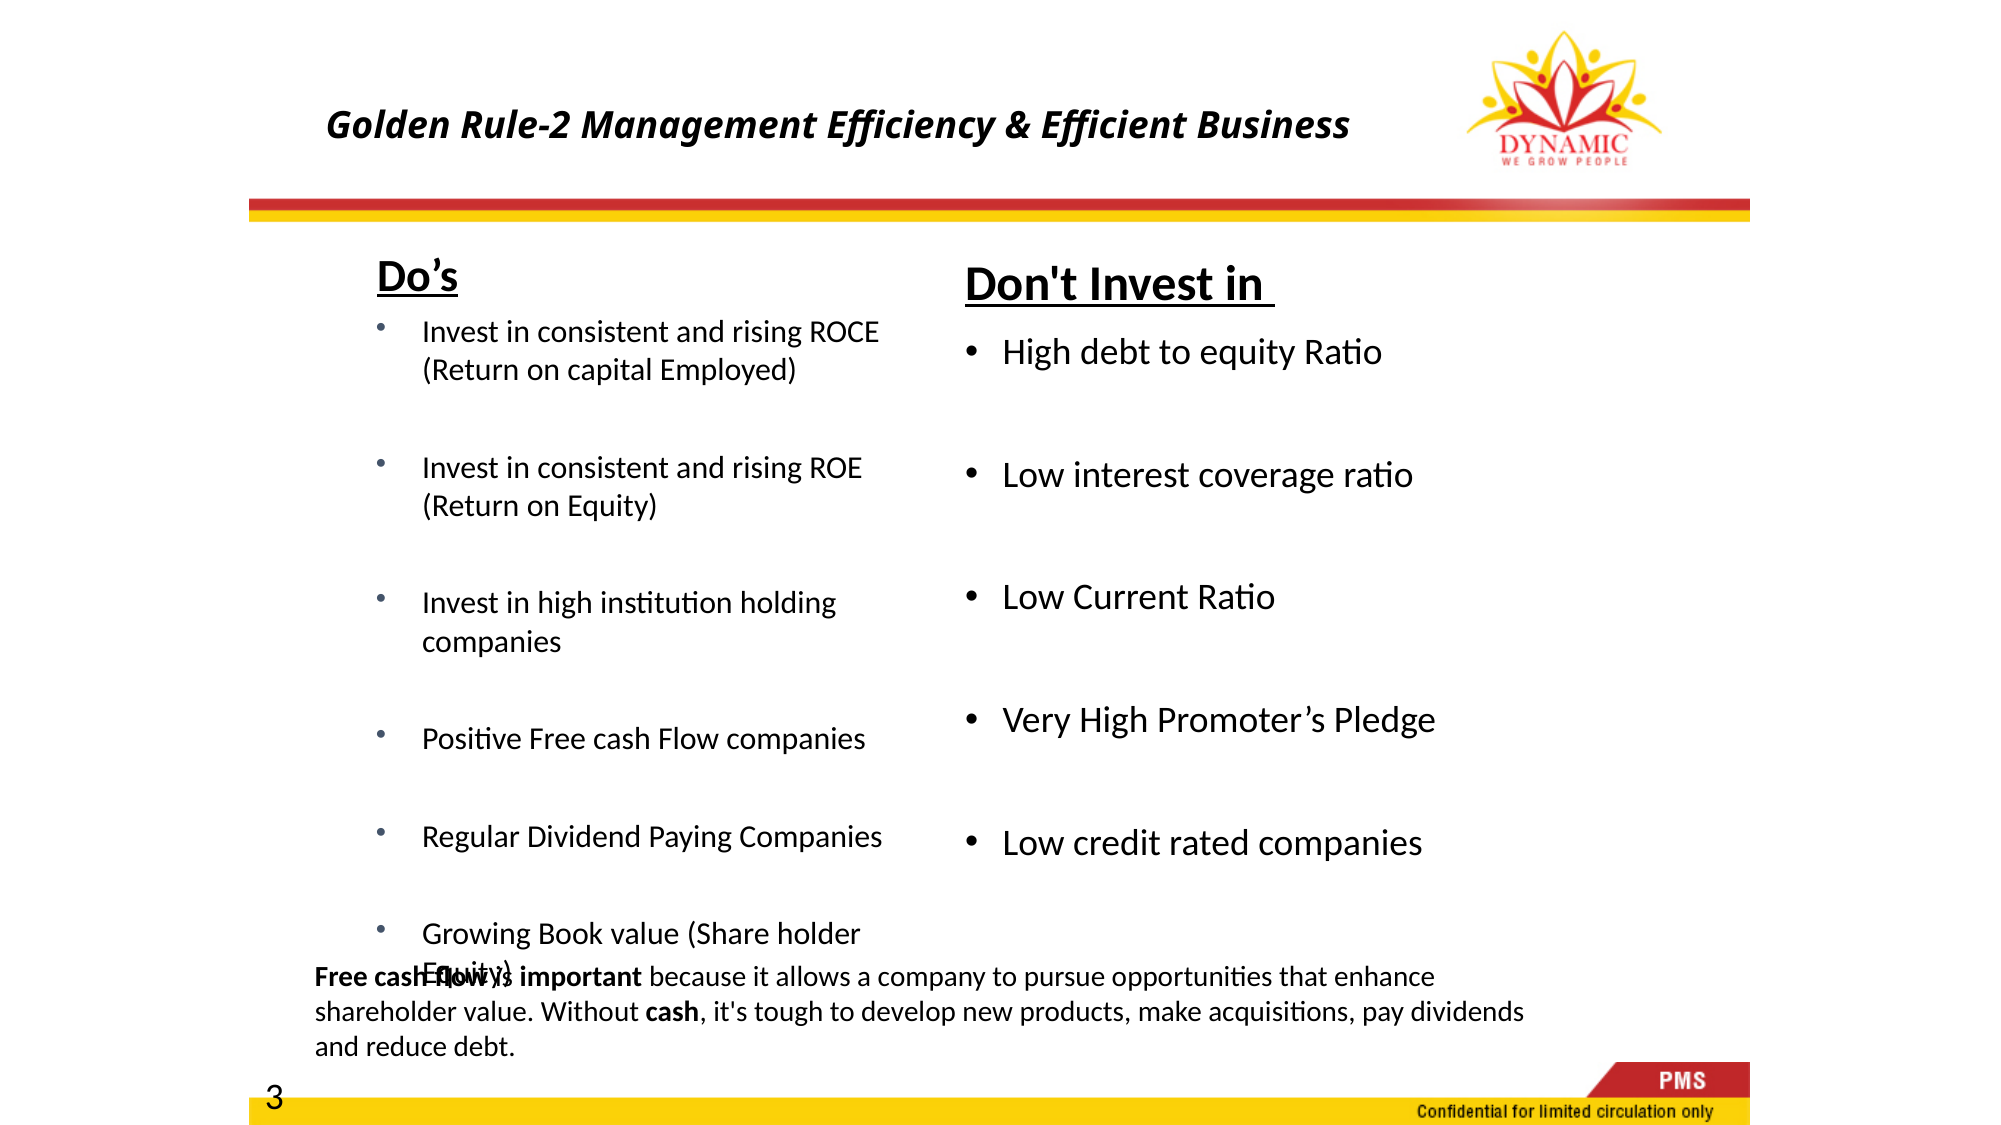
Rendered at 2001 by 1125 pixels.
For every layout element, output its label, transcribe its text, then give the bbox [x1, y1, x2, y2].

text_box Free cash flow is important because it allows a company to pursue opportunities that enhance shareholder value. Without cash, it's tough to develop new products, make acquisitions, pay dividends and reduce debt. [299, 949, 1588, 1062]
text_box Do’s Invest in consistent and rising ROCE (Return on capital Employed) Invest in consistent and rising ROE (Return on Equity) Invest in high institution holding companies Positive Free cash Flow companies Regular Dividend Paying Companies Growing Book value (Share holder Equity) [362, 237, 900, 949]
picture [249, 0, 1750, 225]
list Don't Invest in High debt to equity Ratio Low interest coverage ratio Low Current Ratio Very High Promoter’s Pledge Low credit rated companies [950, 249, 1488, 949]
picture [249, 1062, 1750, 1125]
